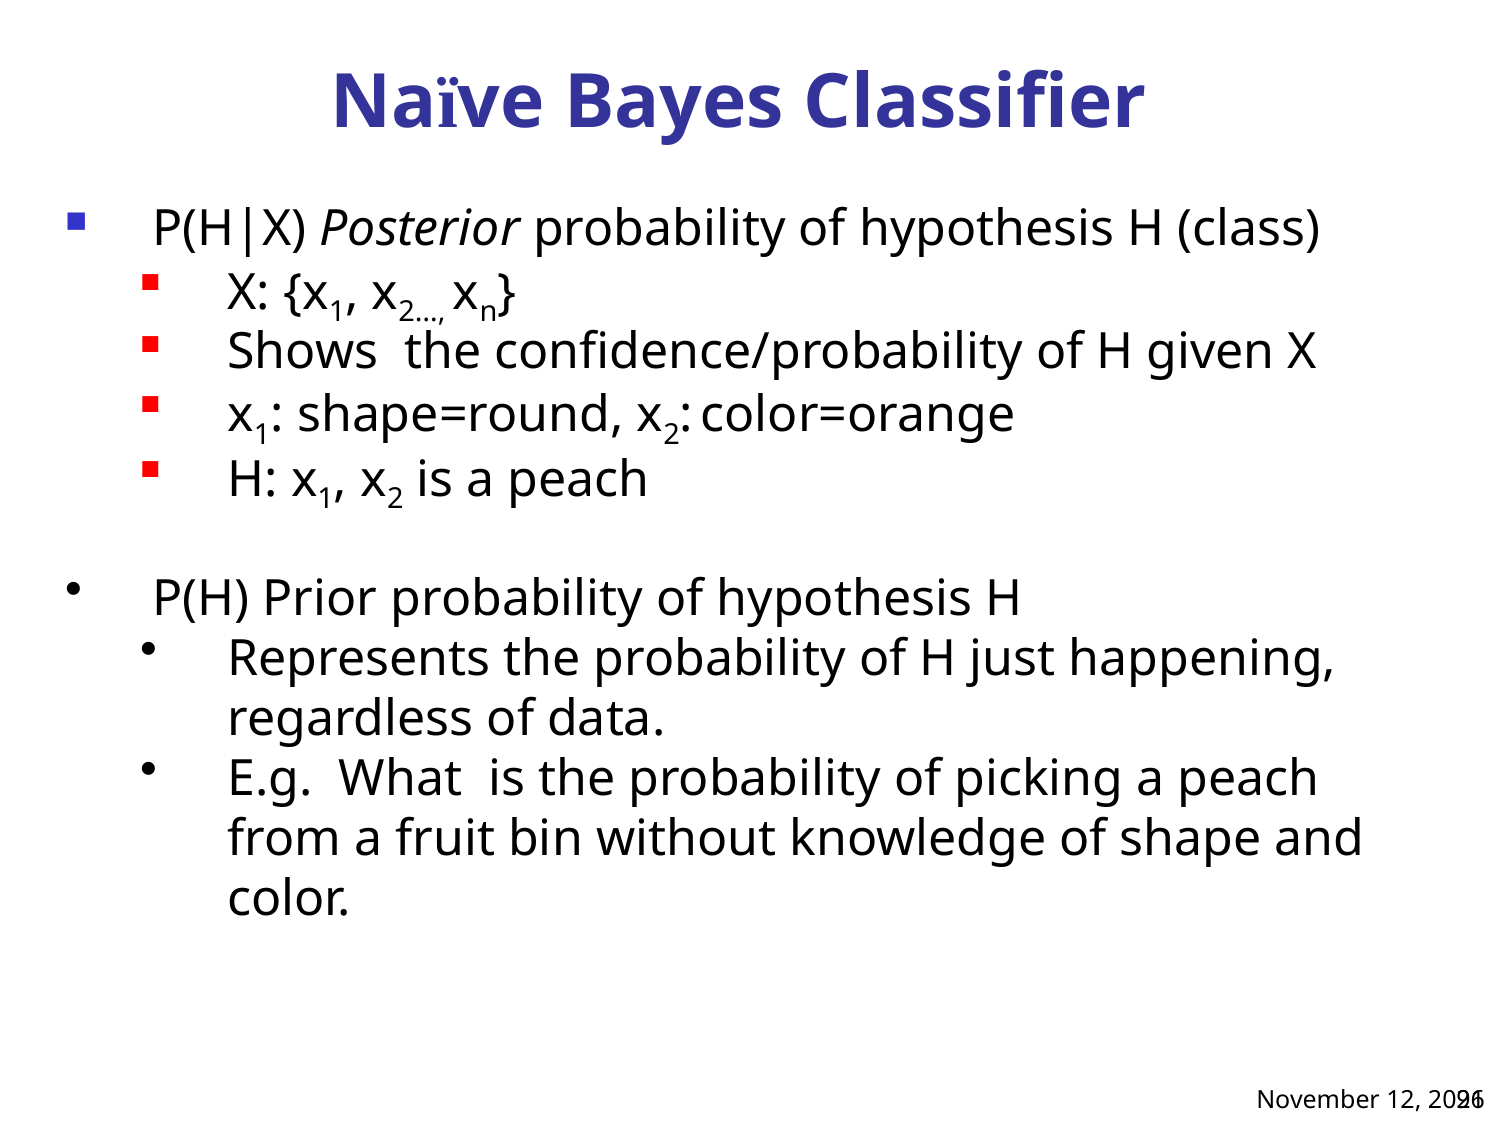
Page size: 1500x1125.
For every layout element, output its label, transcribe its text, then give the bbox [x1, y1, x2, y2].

list P(H|X) Posterior probability of hypothesis H (class) X: {x1, x2…, xn} Shows the confidence/probability of H given X x1: shape=round, x2: color=orange H: x1, x2 is a peach P(H) Prior probability of hypothesis H Represents the probability of H just happening, regardless of data. E.g. What is the probability of picking a peach from a fruit bin without knowledge of shape and color. [50, 200, 1438, 1063]
slide_number 91 [1187, 1062, 1500, 1125]
title Naïve Bayes Classifier [50, 50, 1429, 150]
